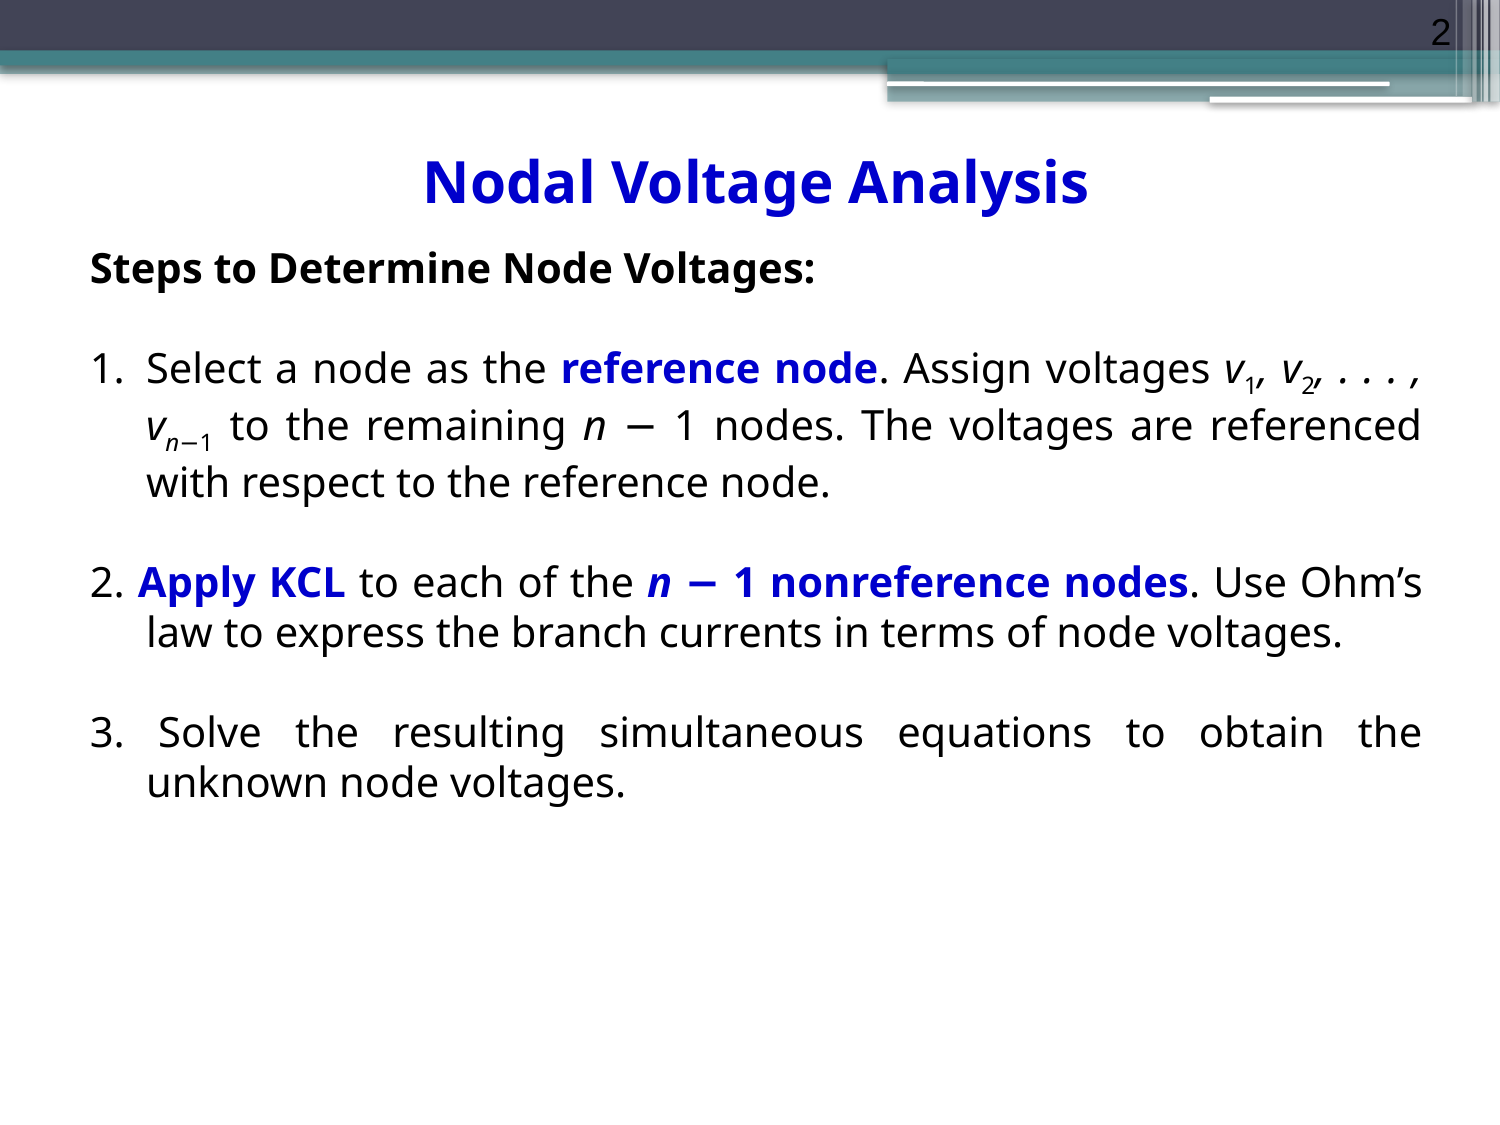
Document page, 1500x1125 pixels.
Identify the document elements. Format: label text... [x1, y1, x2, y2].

slide_number 2 [1341, 0, 1466, 61]
text_box Nodal Voltage Analysis [408, 138, 1105, 223]
text_box Steps to Determine Node Voltages: Select a node as the reference node. Assign voltages v1, v2, . . . , vn−1 to the remaining n − 1 nodes. The voltages are referenced with respect to the reference node. 2. Apply KCL to each of the n − 1 nonreference nodes. Use Ohm’s law to express the branch currents in terms of node voltages. 3. Solve the resulting simultaneous equations to obtain the unknown node voltages. [74, 234, 1438, 814]
